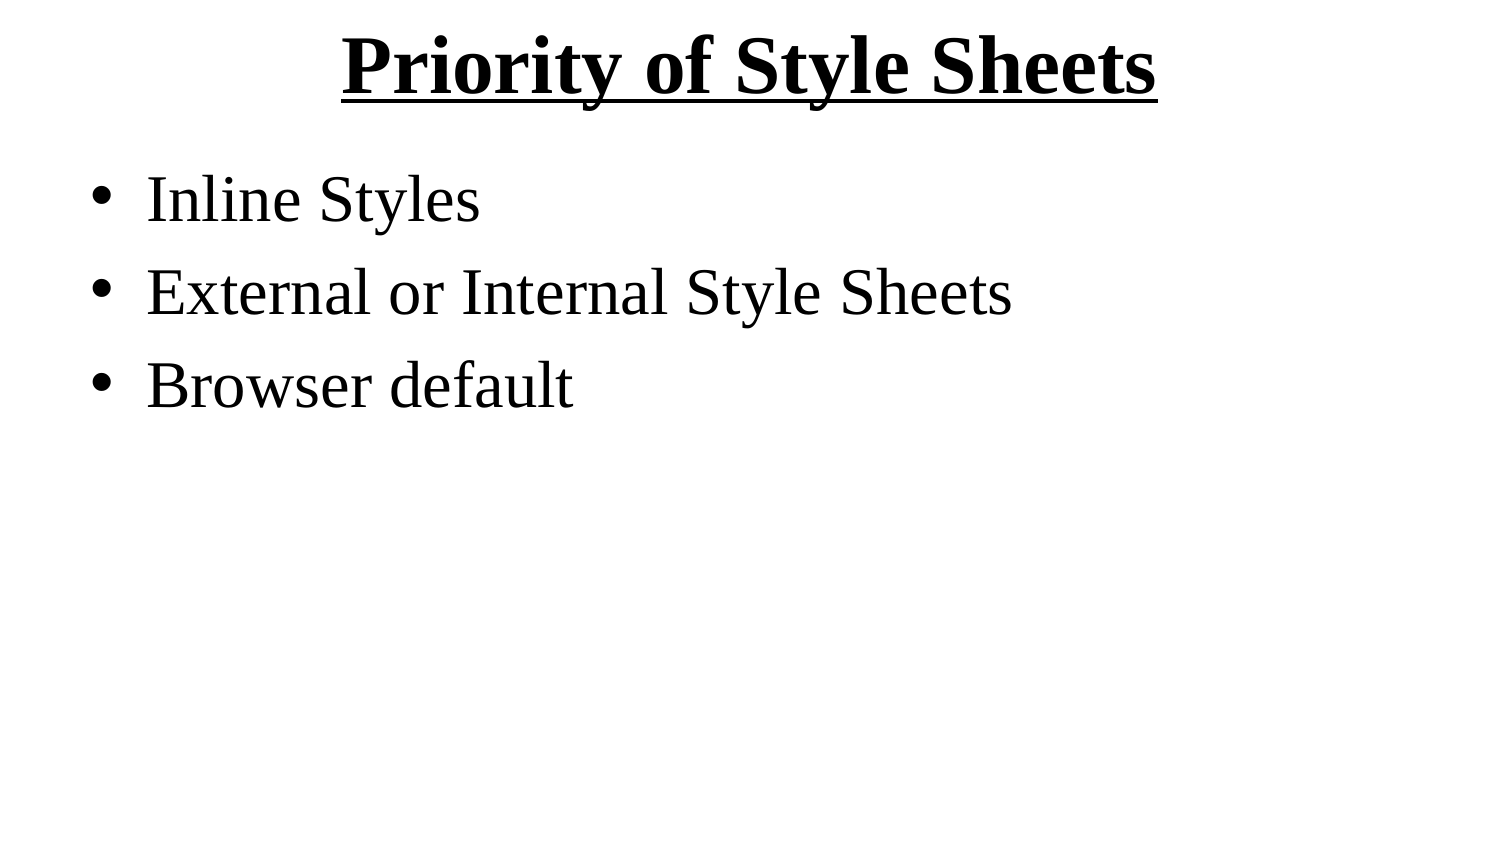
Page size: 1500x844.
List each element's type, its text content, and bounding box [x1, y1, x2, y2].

title Priority of Style Sheets [75, 0, 1425, 125]
list Inline Styles External or Internal Style Sheets Browser default [75, 146, 1425, 704]
